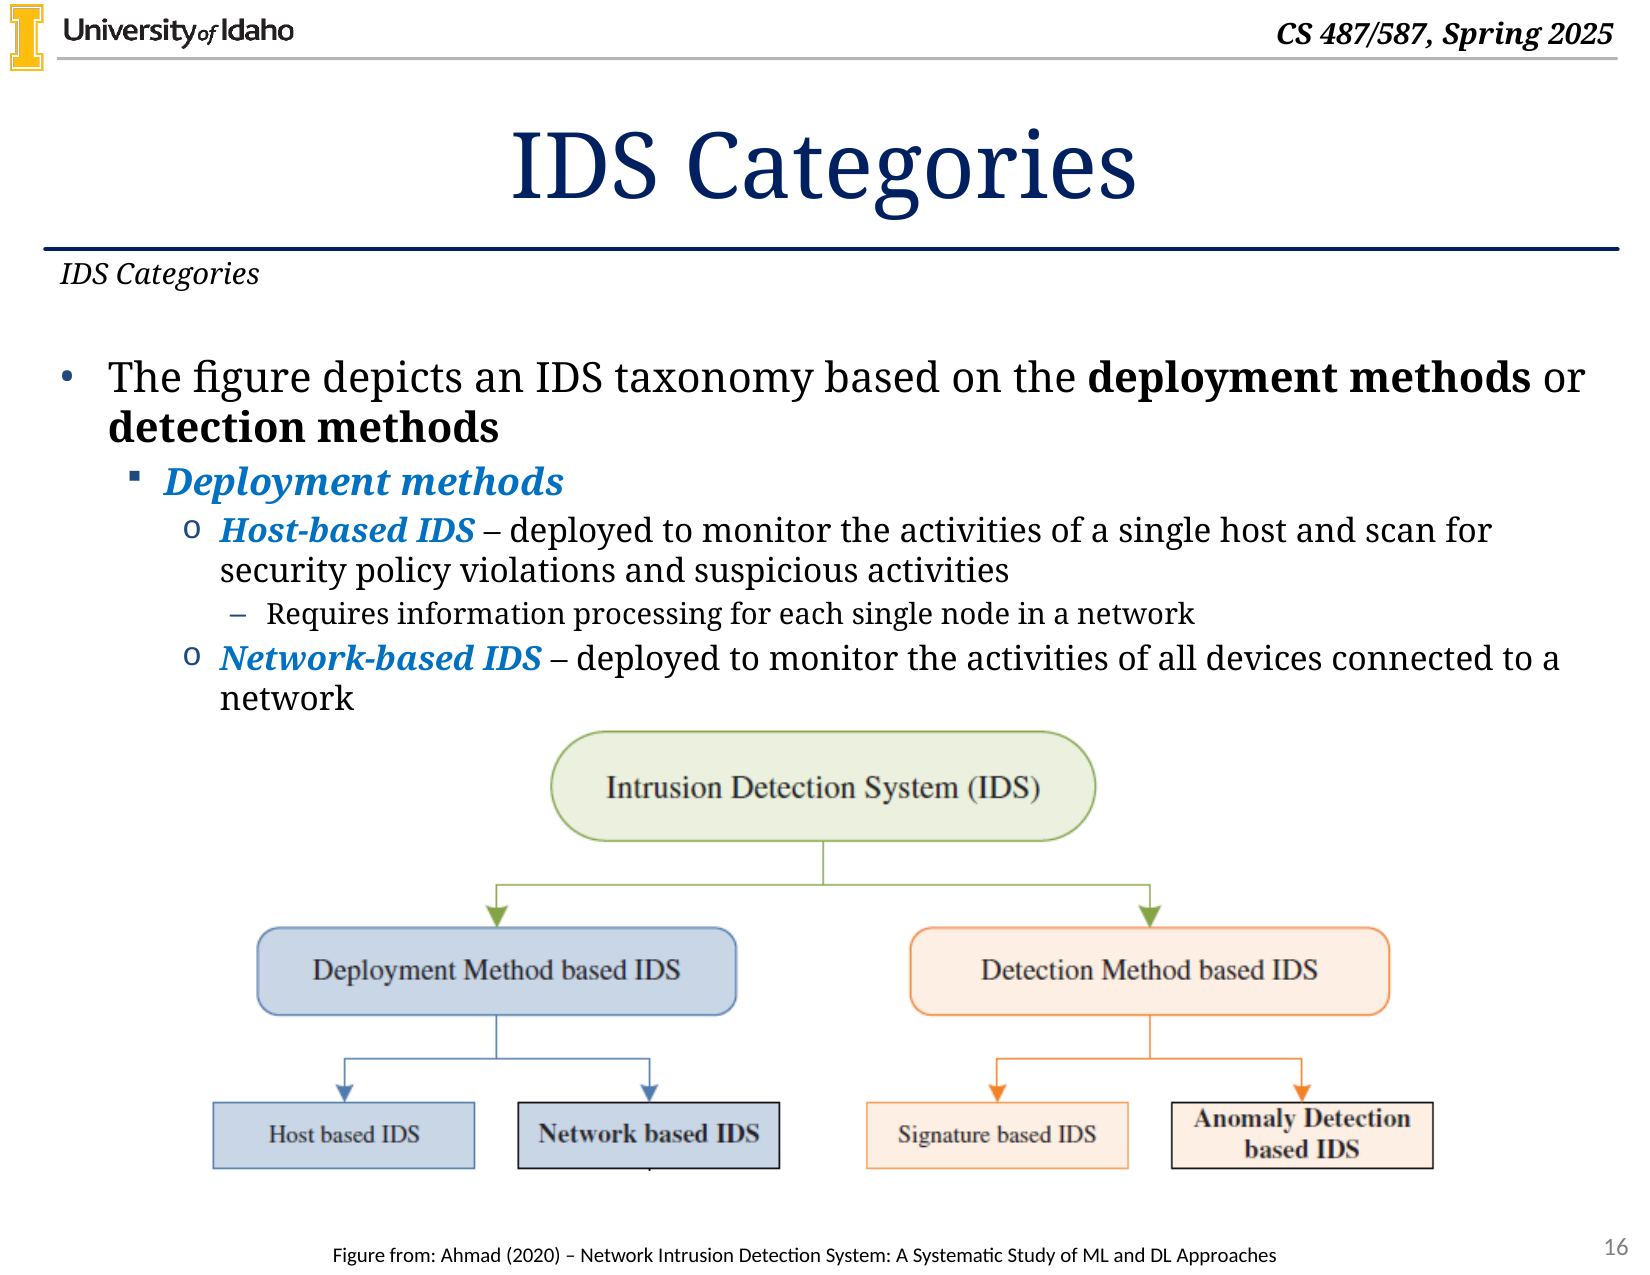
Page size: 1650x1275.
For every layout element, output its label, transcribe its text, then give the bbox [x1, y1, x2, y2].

list The figure depicts an IDS taxonomy based on the deployment methods or detection methods Deployment methods Host-based IDS – deployed to monitor the activities of a single host and scan for security policy violations and suspicious activities Requires information processing for each single node in a network Network-based IDS – deployed to monitor the activities of all devices connected to a network [45, 342, 1618, 1224]
title IDS Categories [0, 75, 1650, 248]
list IDS Categories [45, 247, 1062, 306]
picture [9, 4, 48, 71]
text_box Figure from: Ahmad (2020) – Network Intrusion Detection System: A Systematic Study of ML and DL Approaches [187, 1234, 1428, 1275]
picture [57, 2, 294, 52]
picture [205, 719, 1445, 1171]
